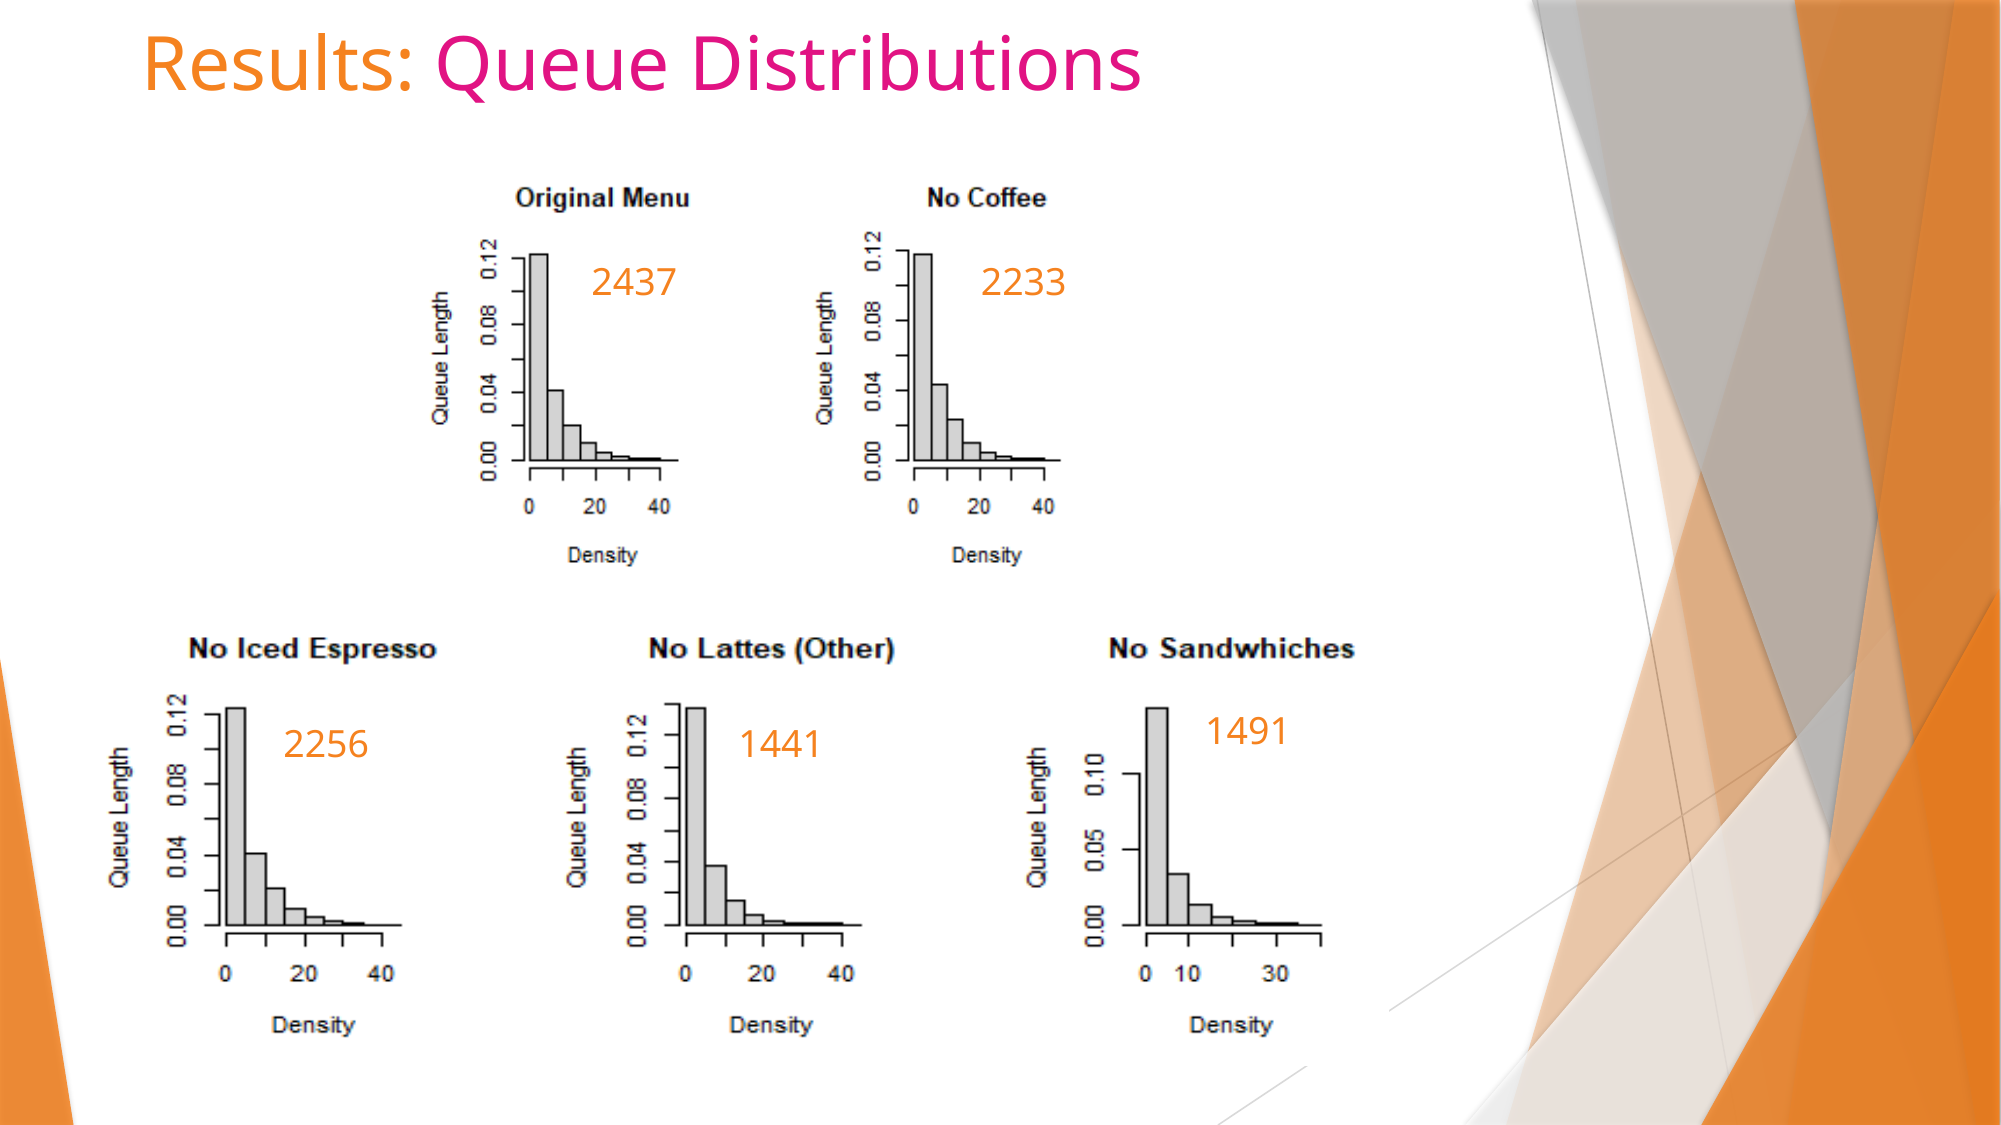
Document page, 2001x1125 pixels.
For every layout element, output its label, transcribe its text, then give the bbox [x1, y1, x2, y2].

picture [67, 144, 1390, 1067]
title Results: Queue Distributions [126, 7, 1537, 225]
